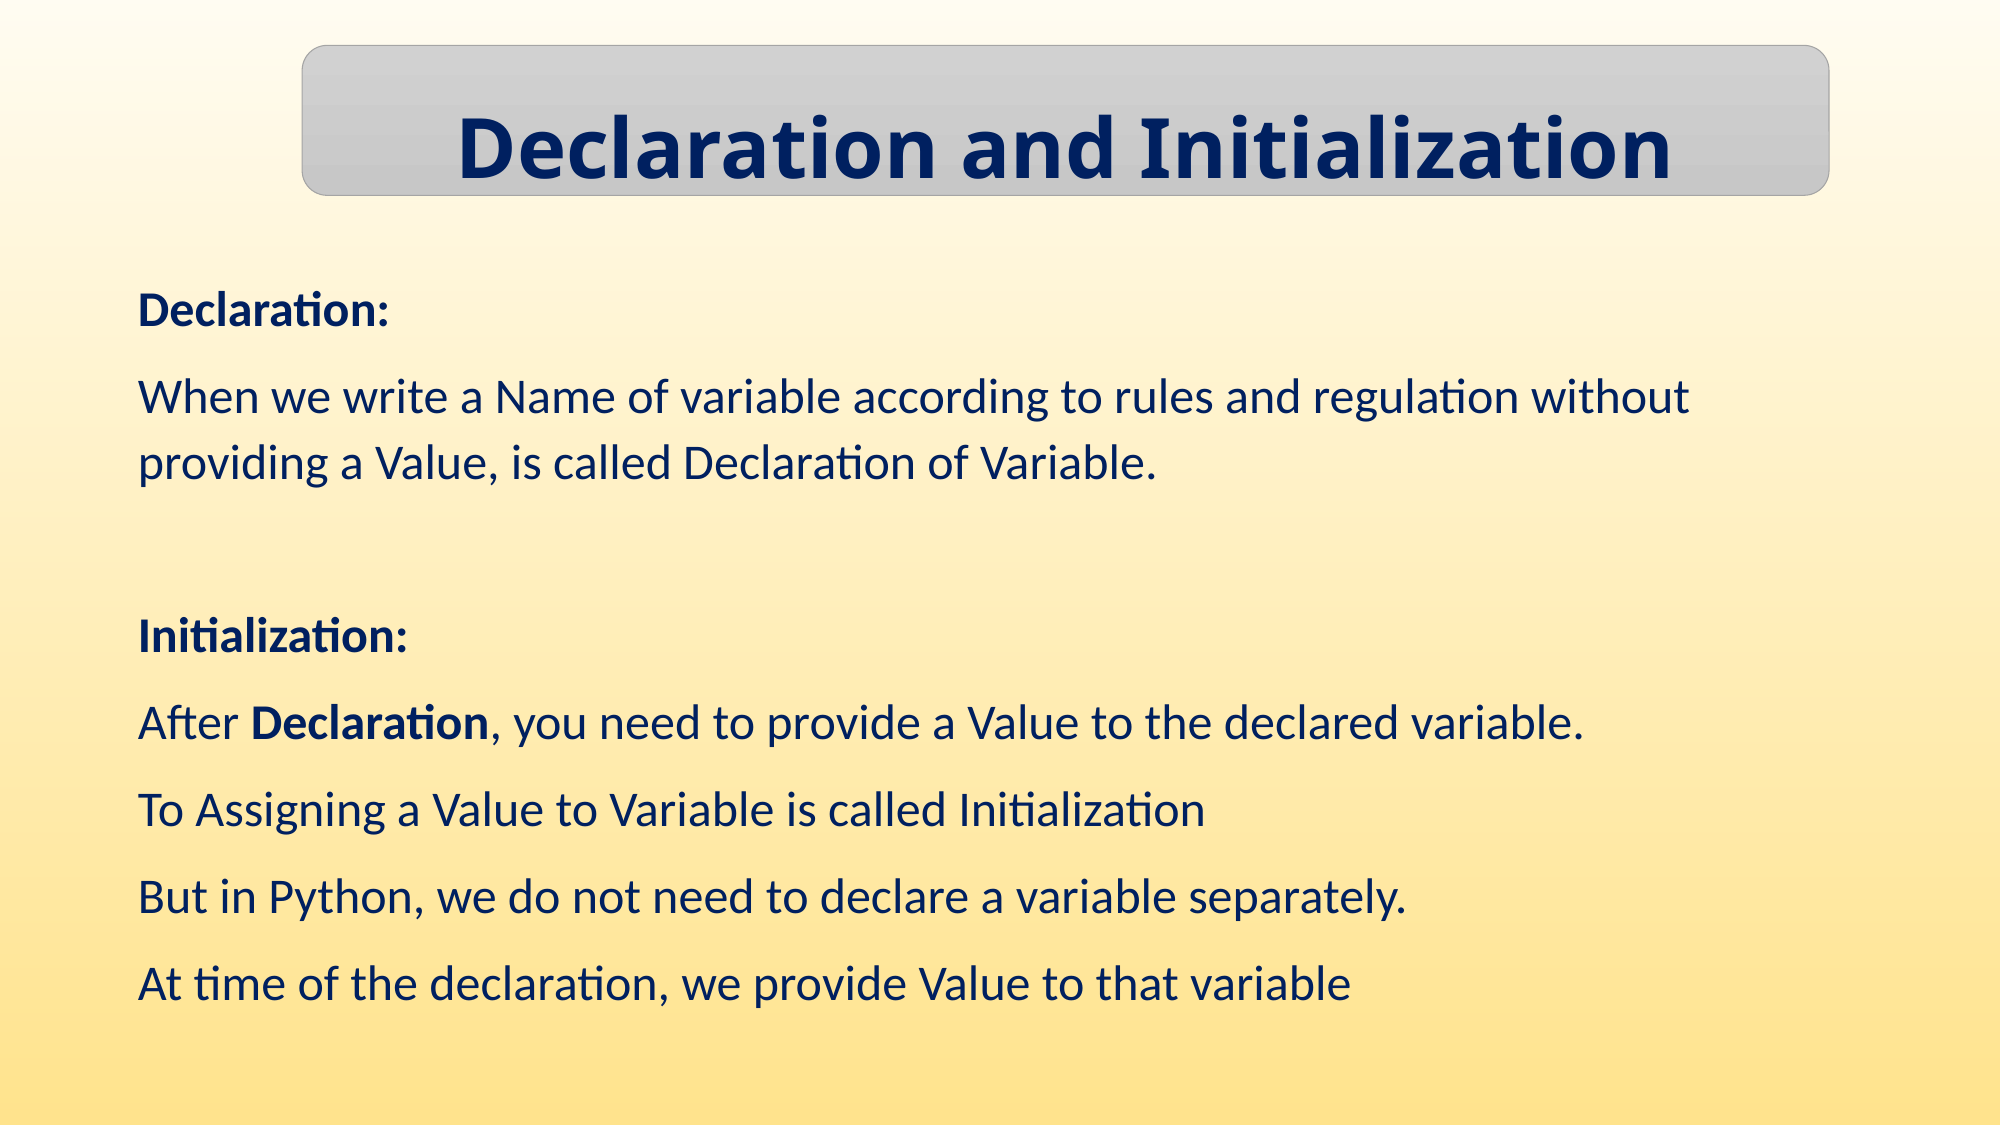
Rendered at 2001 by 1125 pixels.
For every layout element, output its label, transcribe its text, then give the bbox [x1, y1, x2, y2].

list Declaration: When we write a Name of variable according to rules and regulation without providing a Value, is called Declaration of Variable. Initialization: After Declaration, you need to provide a Value to the declared variable. To Assigning a Value to Variable is called Initialization But in Python, we do not need to declare a variable separately. At time of the declaration, we provide Value to that variable [122, 263, 1848, 1090]
text_box Declaration and Initialization [301, 44, 1830, 196]
